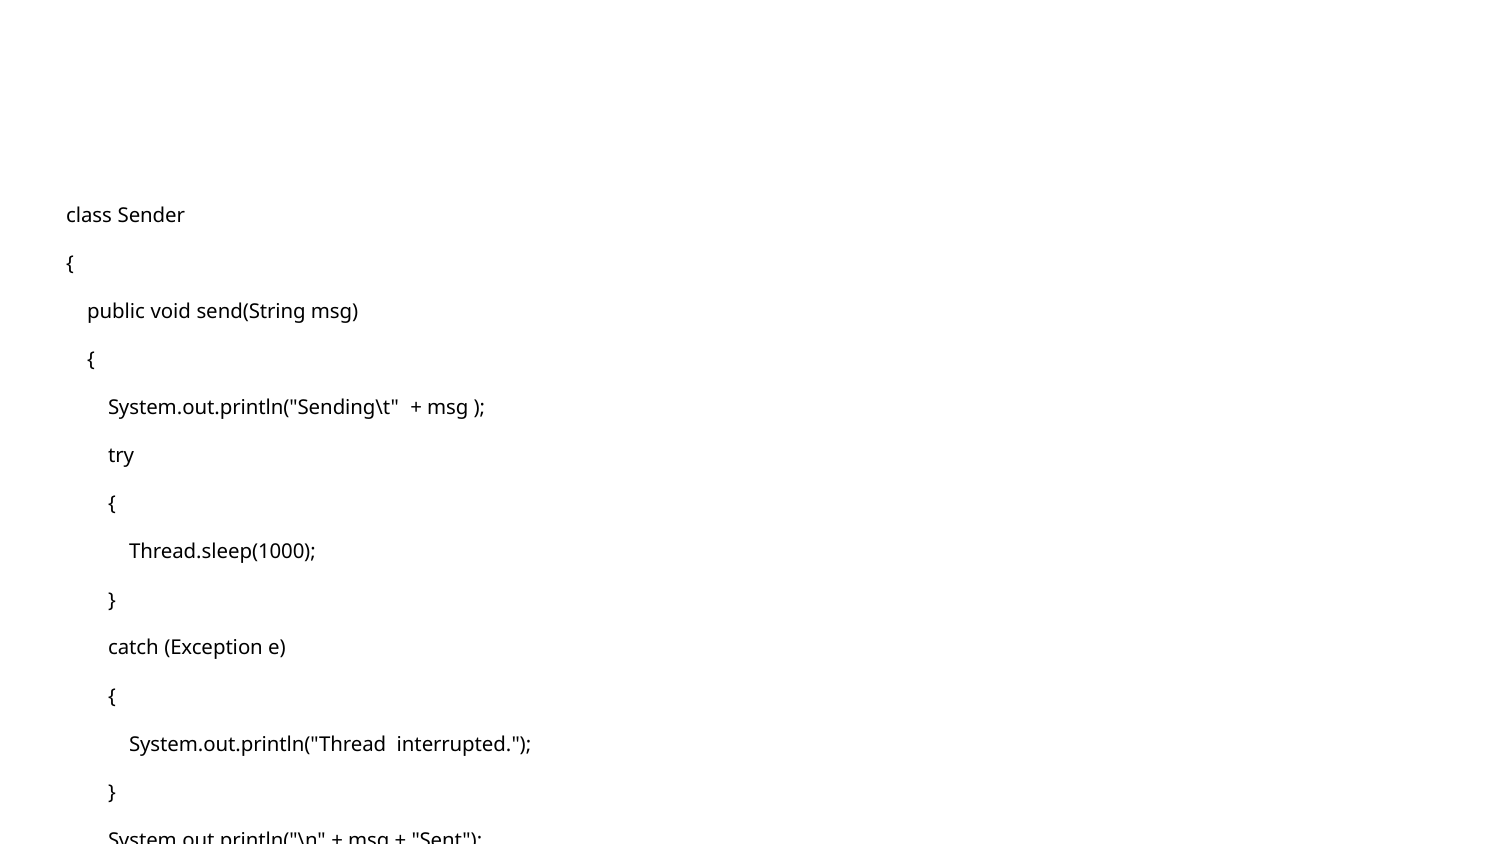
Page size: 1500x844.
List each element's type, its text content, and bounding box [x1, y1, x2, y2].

list class Sender { public void send(String msg) { System.out.println("Sending\t" + msg ); try { Thread.sleep(1000); } catch (Exception e) { System.out.println("Thread interrupted."); } System.out.println("\n" + msg + "Sent"); } } // Class for send a message using Threads class ThreadedSend extends Thread { private String msg; Sender sender; // Receives a message object and a string // message to be sent ThreadedSend(String m, Sender obj) { msg = m; sender = obj; } public void run() { // Only one thread can send a message // at a time. synchronized(sender) { // synchronizing the send object sender.send(msg); } } } // Driver class class SyncDemo { public static void main(String args[]) { Sender send = new Sender(); ThreadedSend S1 = new ThreadedSend( " Hi " , send ); ThreadedSend S2 = new ThreadedSend( " Bye " , send ); // Start two threads of ThreadedSend type S1.start(); S2.start(); // wait for threads to end try { S1.join(); S2.join(); } catch(Exception e) { System.out.println("Interrupted"); } } } [51, 189, 1449, 750]
